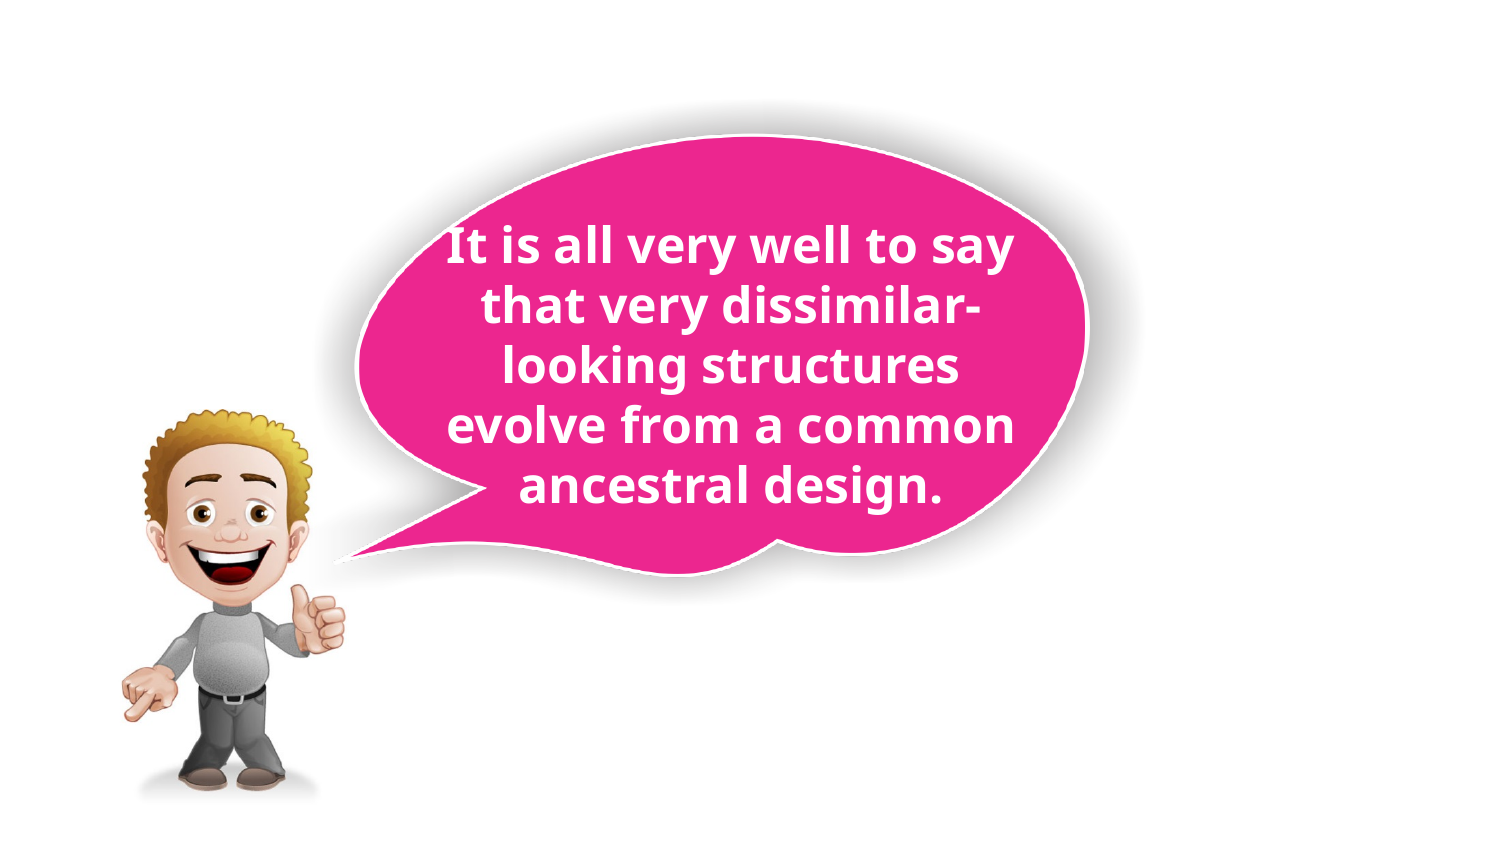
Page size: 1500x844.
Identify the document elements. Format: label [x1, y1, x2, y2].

picture [43, 409, 407, 812]
text_box [287, 95, 1148, 611]
